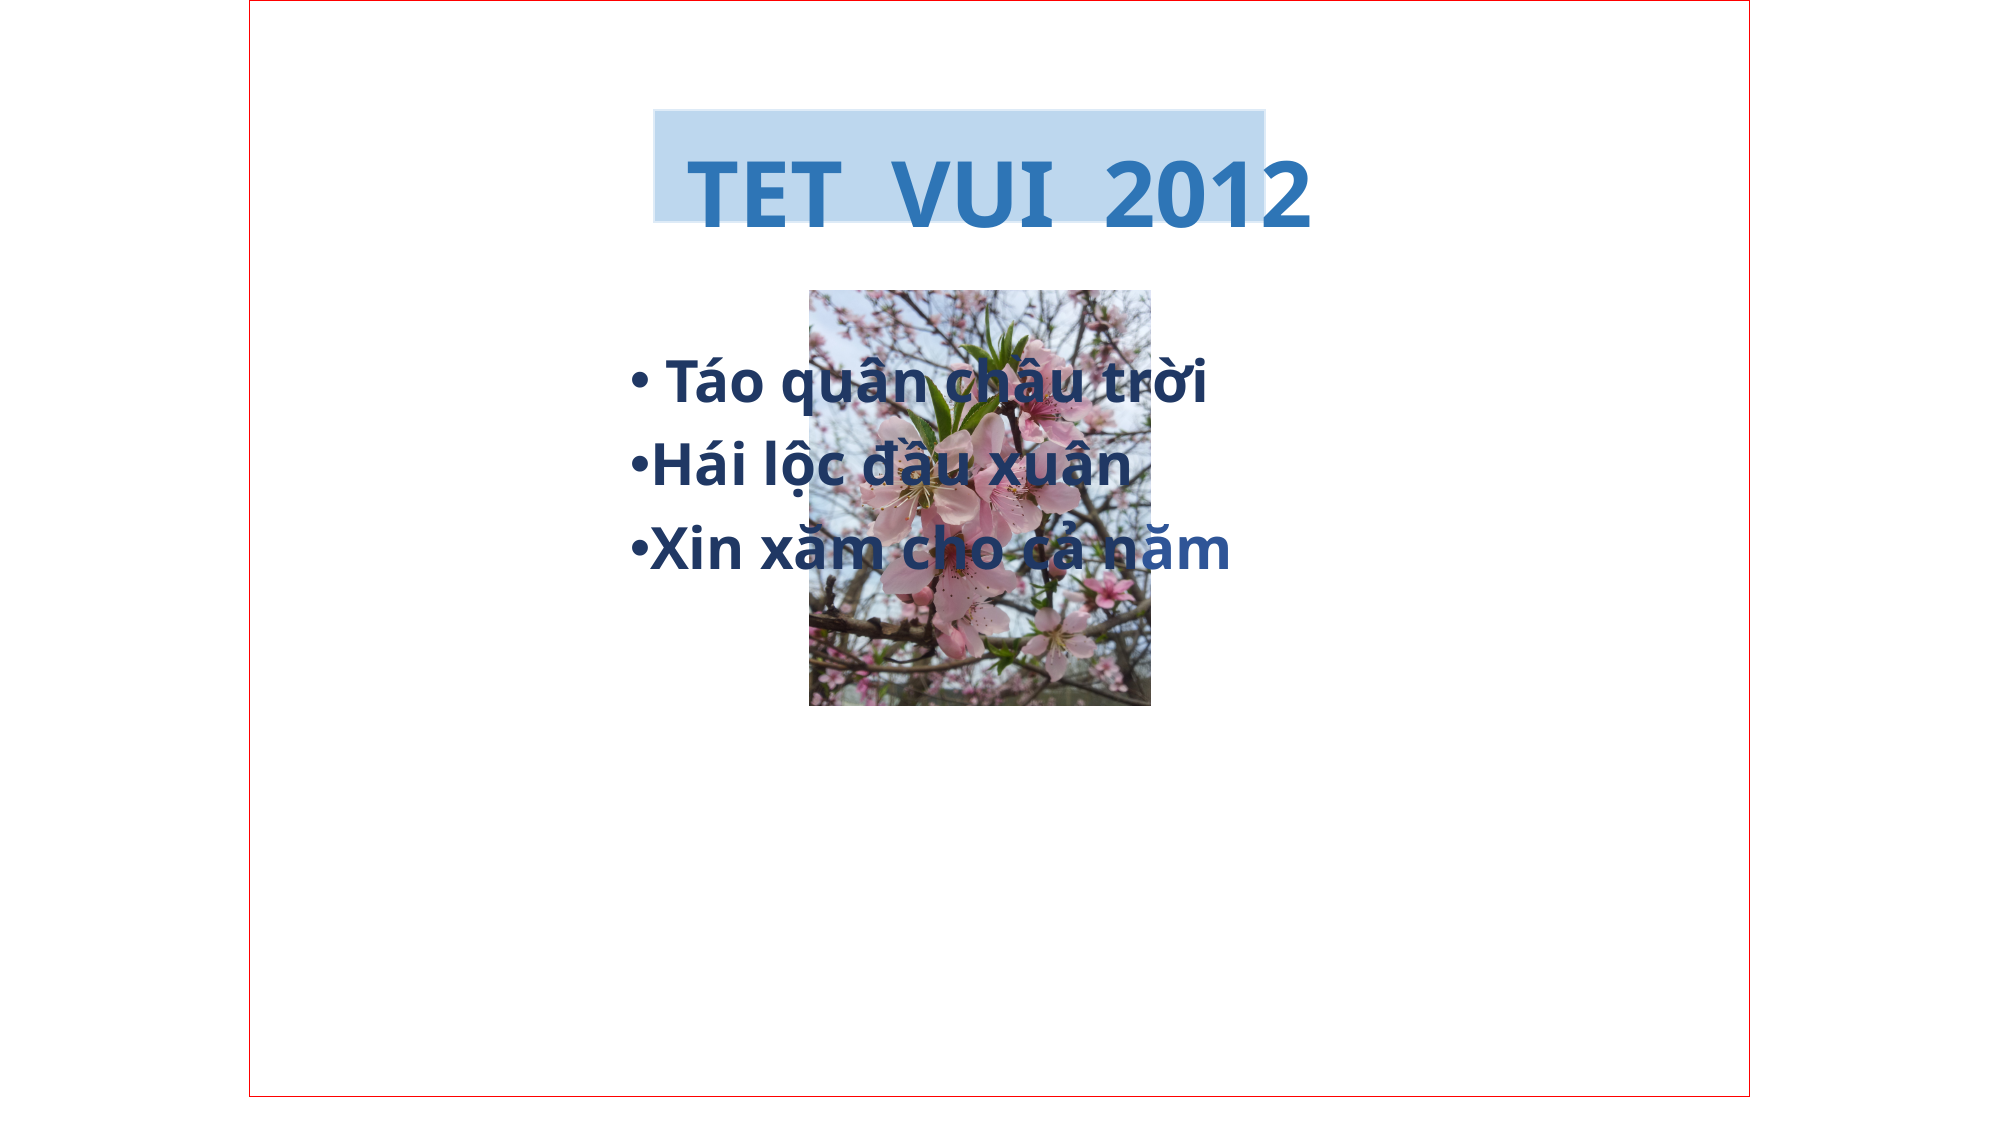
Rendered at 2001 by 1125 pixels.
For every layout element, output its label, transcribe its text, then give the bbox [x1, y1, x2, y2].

picture [809, 290, 1151, 706]
subtitle TET VUI 2012 Táo quân chầu trời Hái lộc đầu xuân Xin xăm cho cả năm [249, 0, 1750, 1097]
